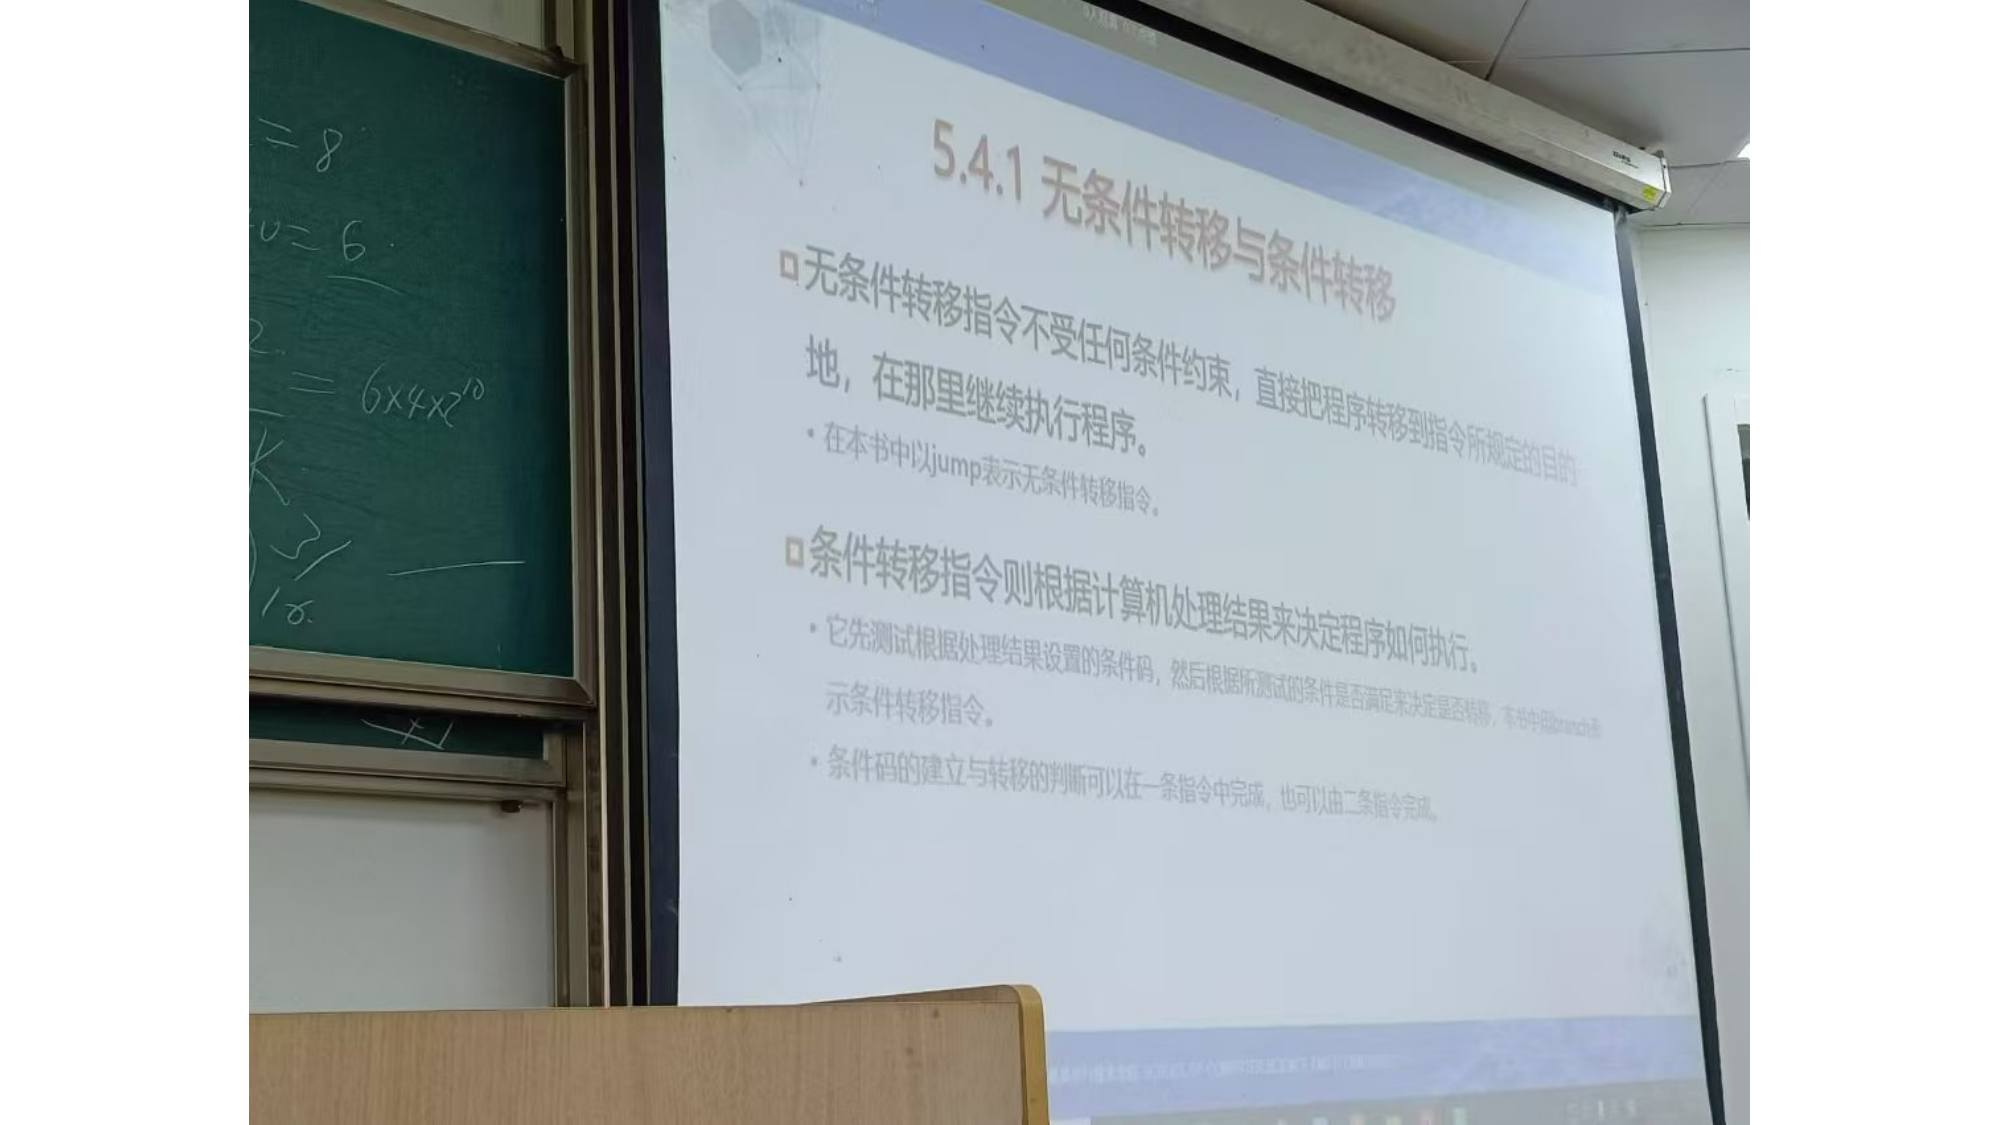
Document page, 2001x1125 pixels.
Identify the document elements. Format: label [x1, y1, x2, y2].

picture [249, 0, 1750, 1125]
